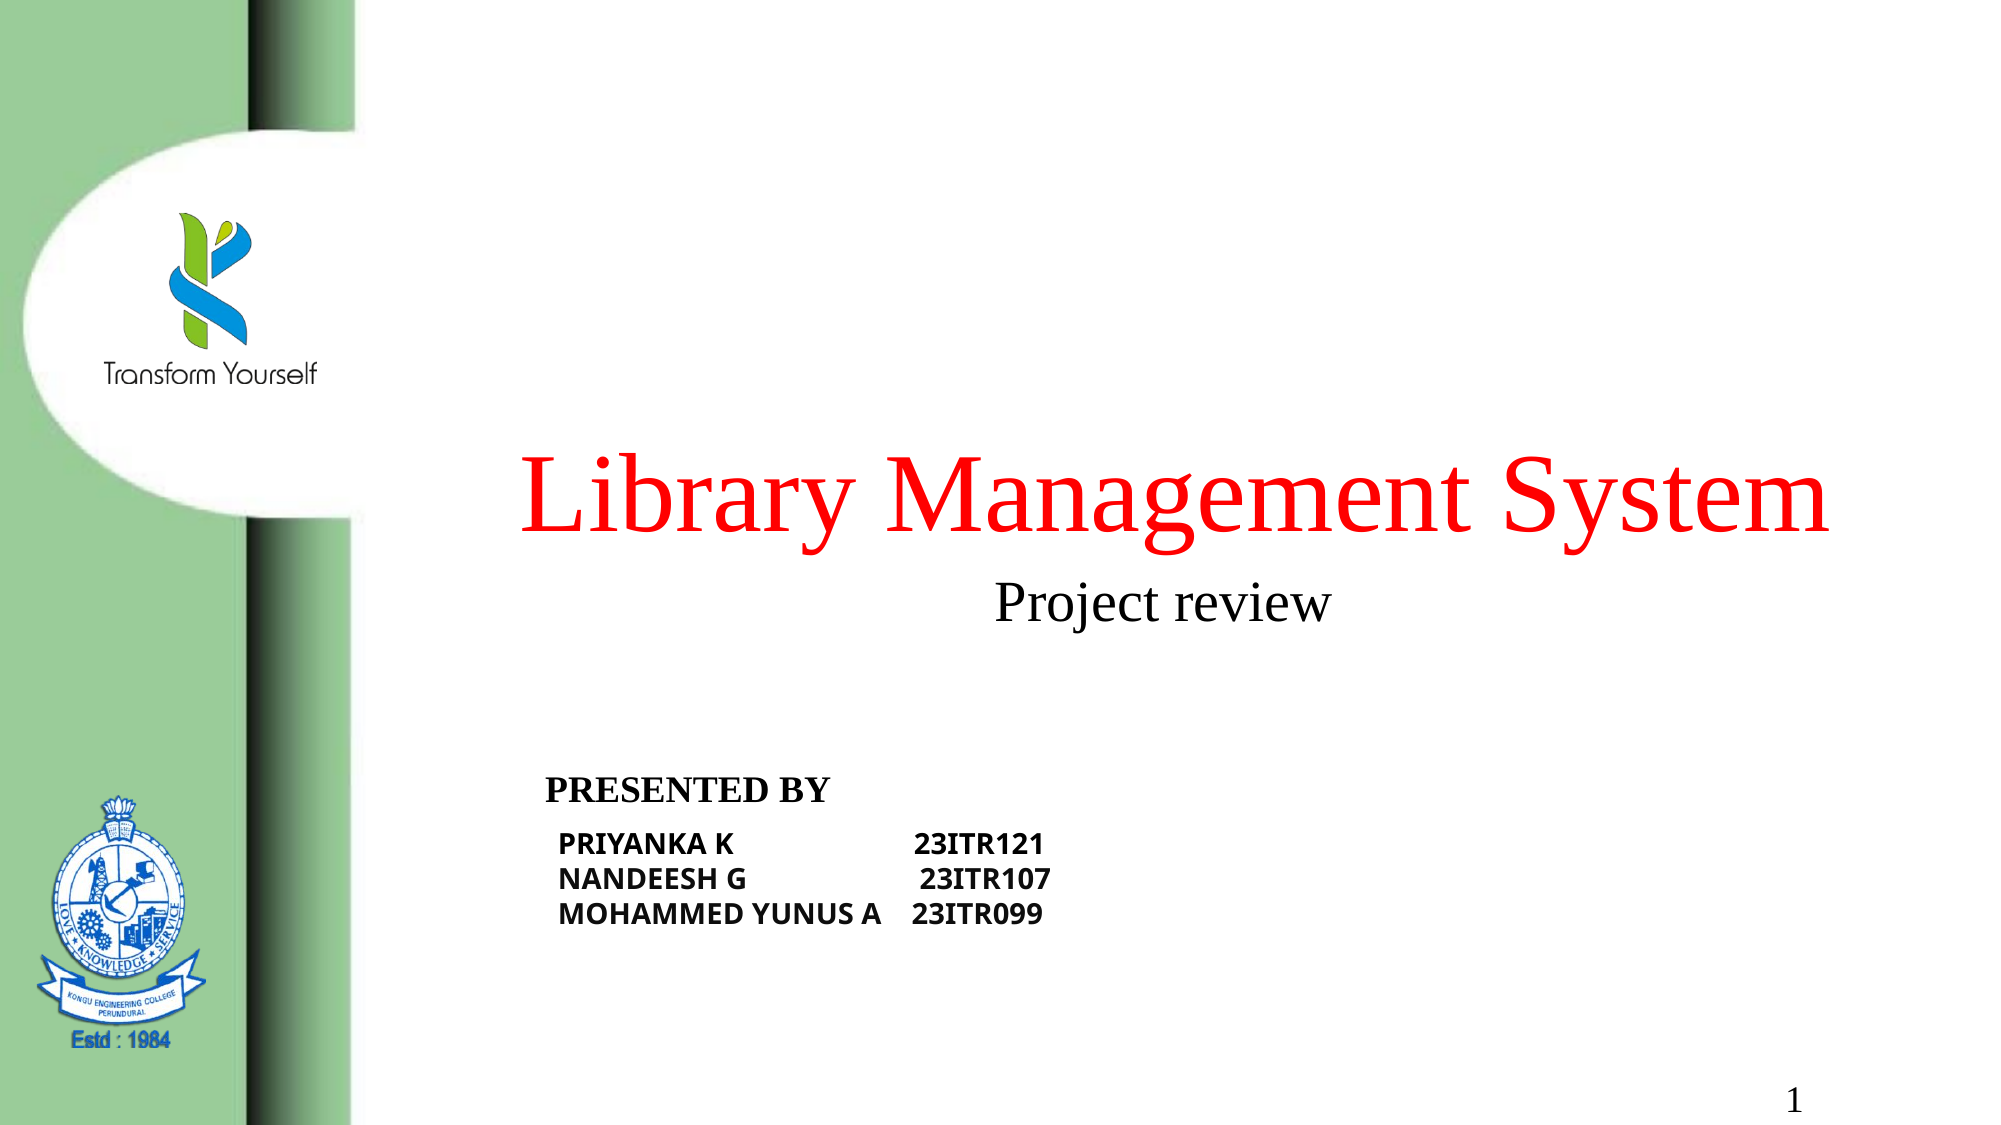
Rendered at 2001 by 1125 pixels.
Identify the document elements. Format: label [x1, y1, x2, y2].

picture [0, 0, 2000, 1125]
text_box [35, 212, 317, 1048]
